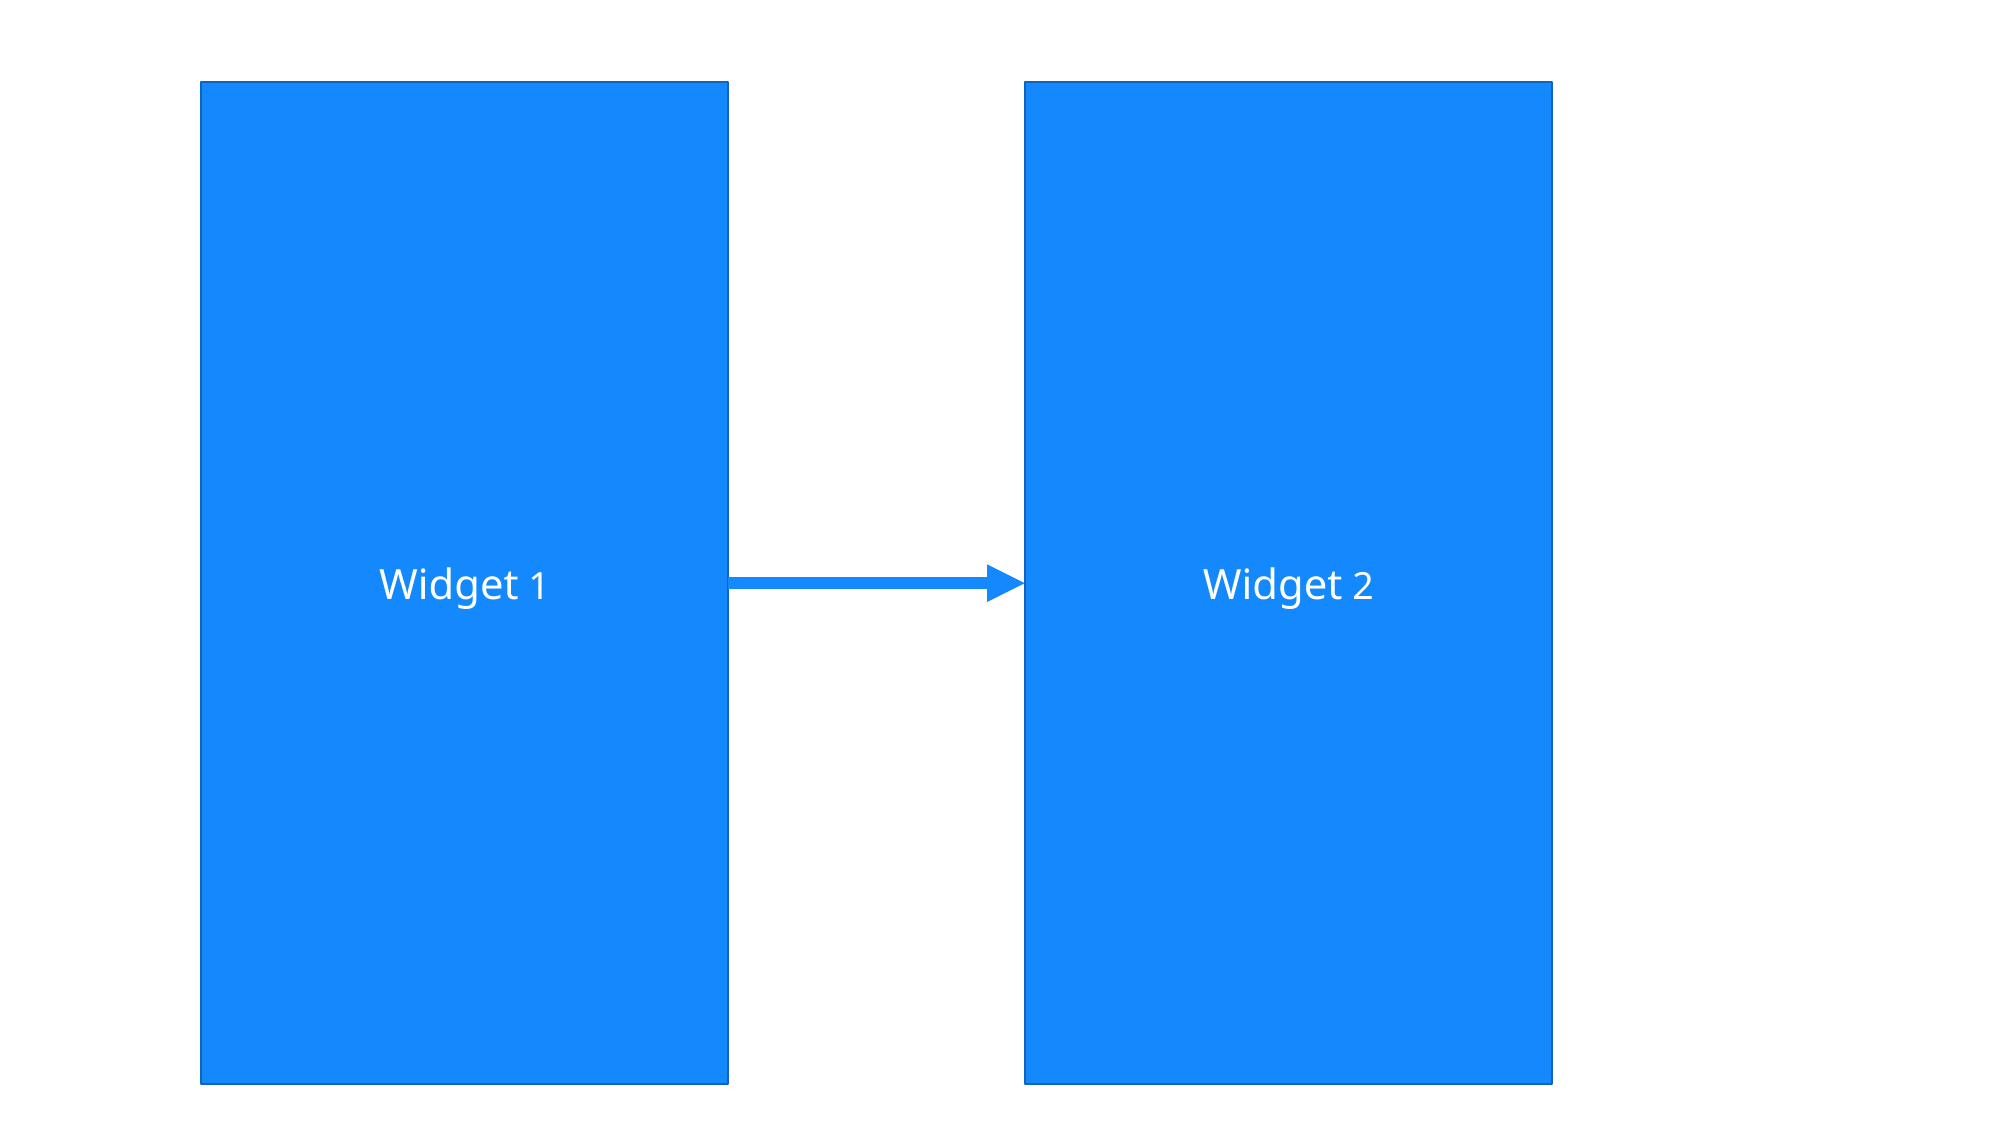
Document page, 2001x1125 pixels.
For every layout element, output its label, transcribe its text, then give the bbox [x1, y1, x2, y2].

text_box Widget 2 [1024, 81, 1553, 1085]
text_box Widget 1 [200, 81, 729, 1085]
